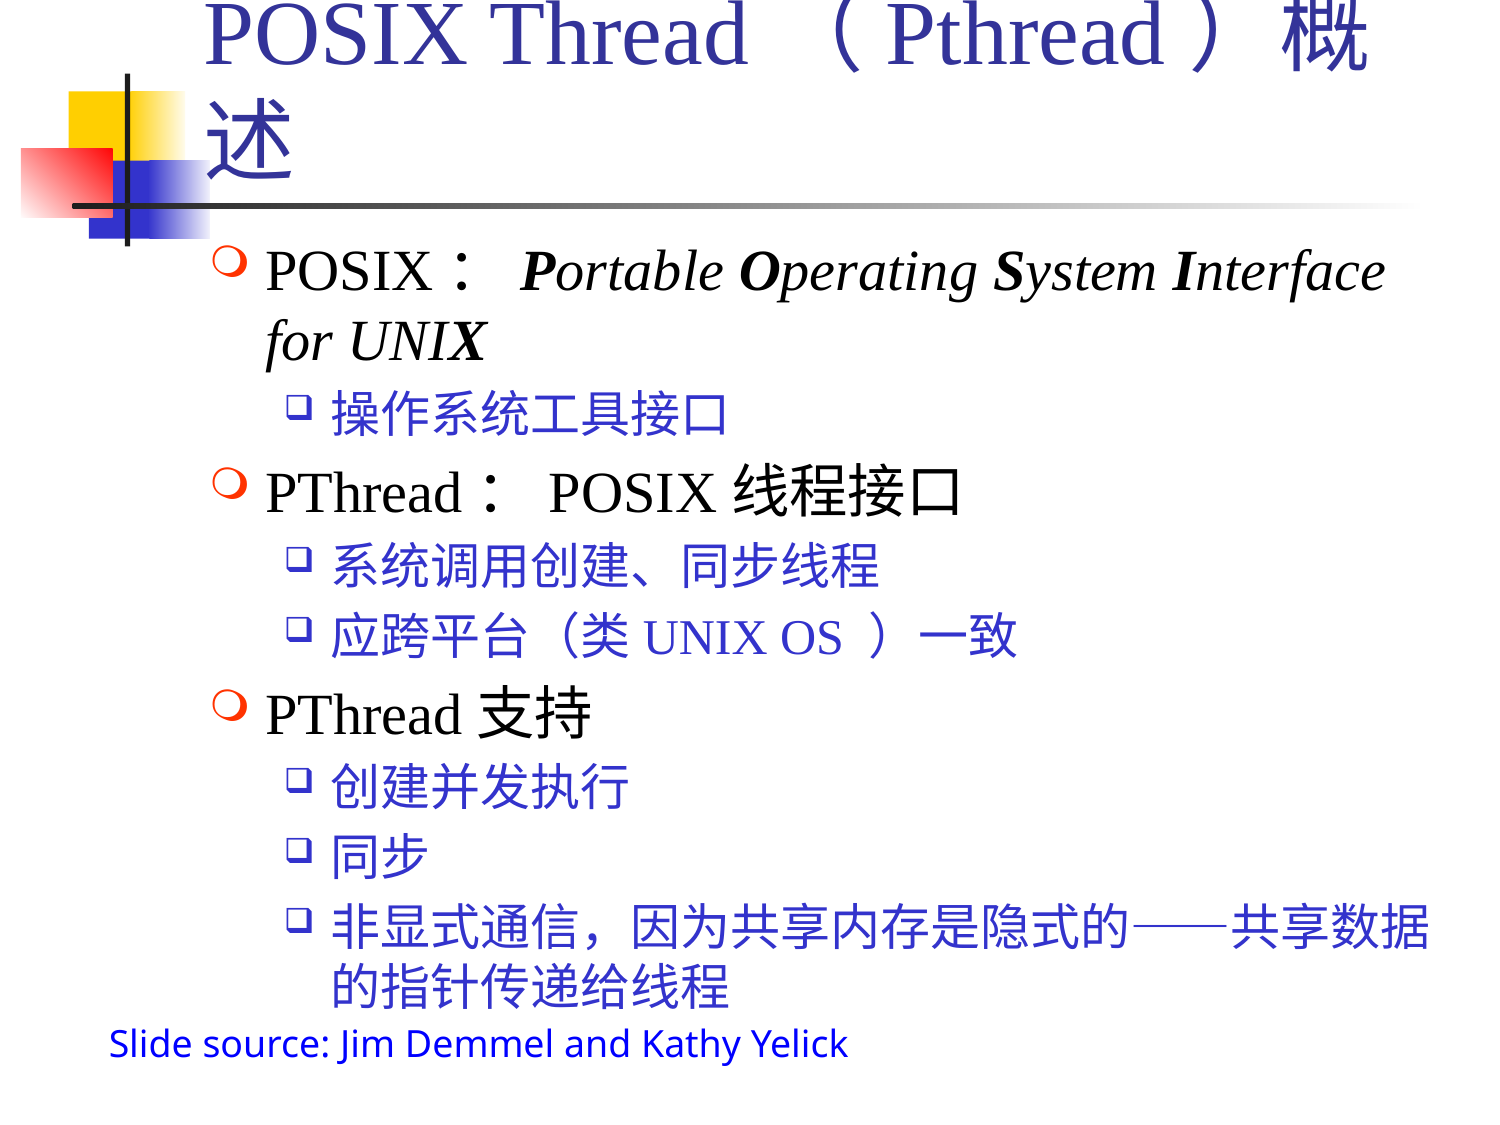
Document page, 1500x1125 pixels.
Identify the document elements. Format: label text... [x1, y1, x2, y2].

title POSIX Thread（Pthread）概述 [188, 12, 1468, 200]
list POSIX：Portable Operating System Interface for UNIX 操作系统工具接口 PThread：POSIX线程接口 系统调用创建、同步线程 应跨平台（类UNIX OS ）一致 PThread支持 创建并发执行 同步 非显式通信，因为共享内存是隐式的——共享数据的指针传递给线程 [193, 224, 1469, 1063]
text_box Slide source: Jim Demmel and Kathy Yelick [93, 1012, 865, 1073]
